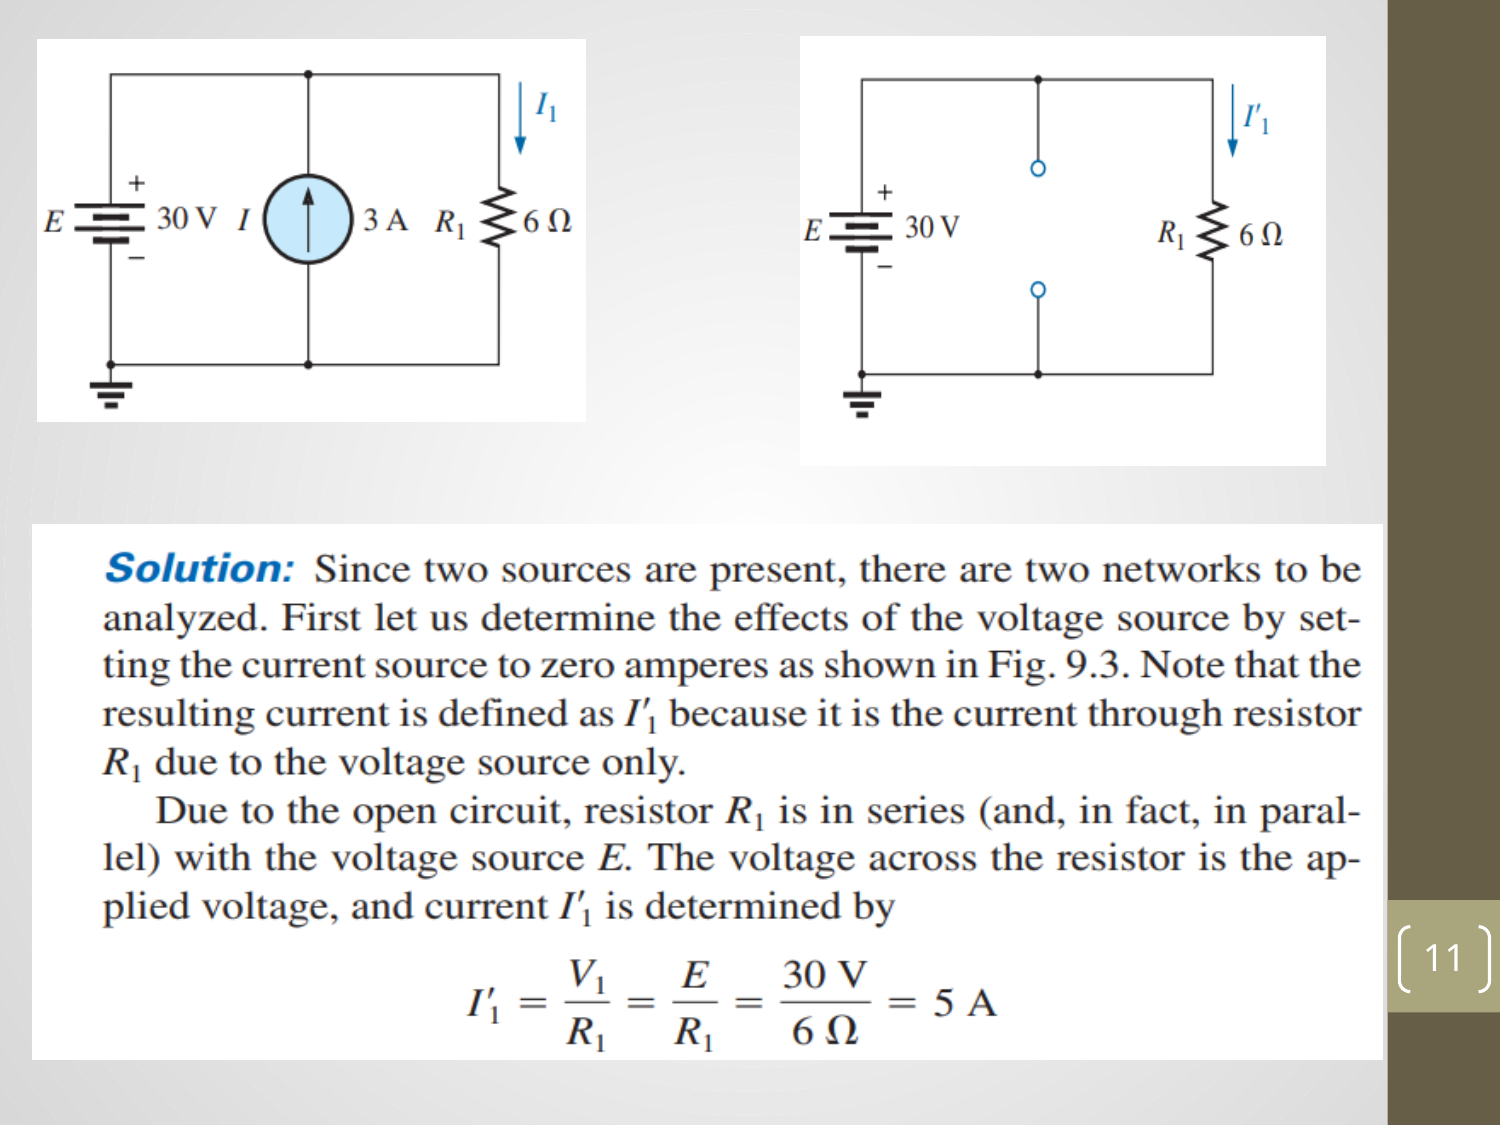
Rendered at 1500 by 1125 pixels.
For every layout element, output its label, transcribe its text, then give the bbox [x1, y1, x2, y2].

picture [37, 39, 587, 422]
picture [799, 35, 1326, 467]
picture [31, 524, 1383, 1060]
slide_number 11 [1397, 925, 1492, 994]
